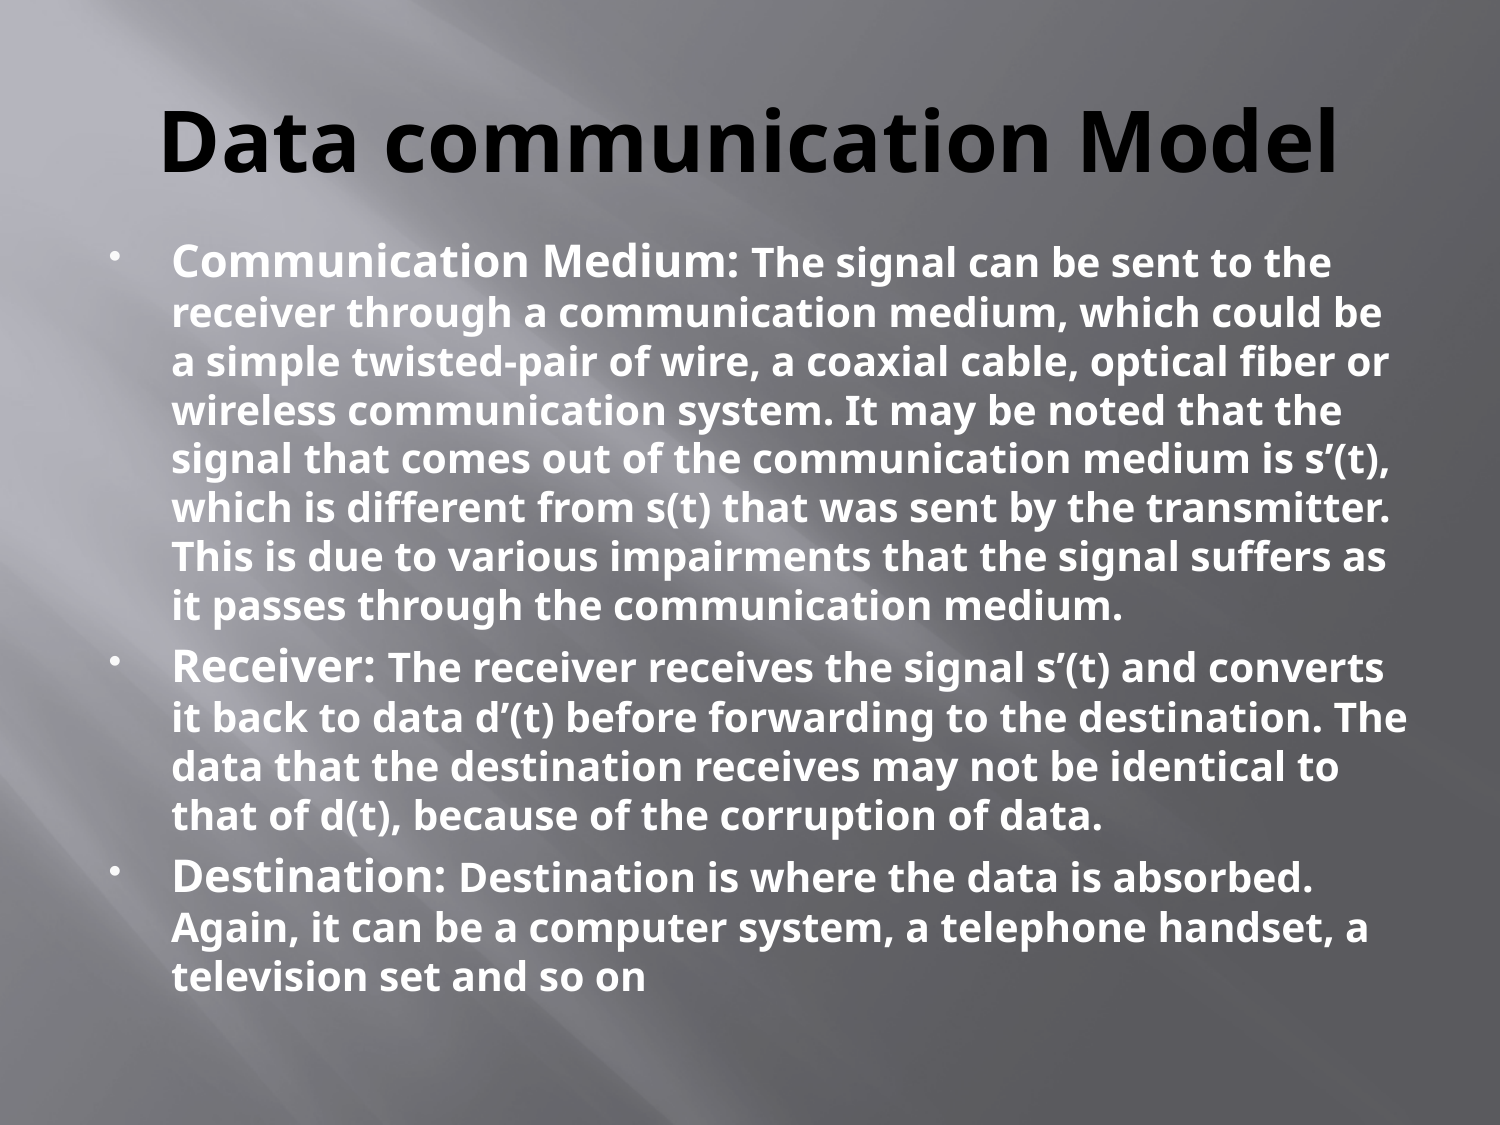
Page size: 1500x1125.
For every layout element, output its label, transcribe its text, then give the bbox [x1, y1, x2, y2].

title Data communication Model [75, 45, 1425, 224]
list Communication Medium: The signal can be sent to the receiver through a communication medium, which could be a simple twisted-pair of wire, a coaxial cable, optical fiber or wireless communication system. It may be noted that the signal that comes out of the communication medium is s’(t), which is different from s(t) that was sent by the transmitter. This is due to various impairments that the signal suffers as it passes through the communication medium. Receiver: The receiver receives the signal s’(t) and converts it back to data d’(t) before forwarding to the destination. The data that the destination receives may not be identical to that of d(t), because of the corruption of data. Destination: Destination is where the data is absorbed. Again, it can be a computer system, a telephone handset, a television set and so on [75, 224, 1425, 1088]
